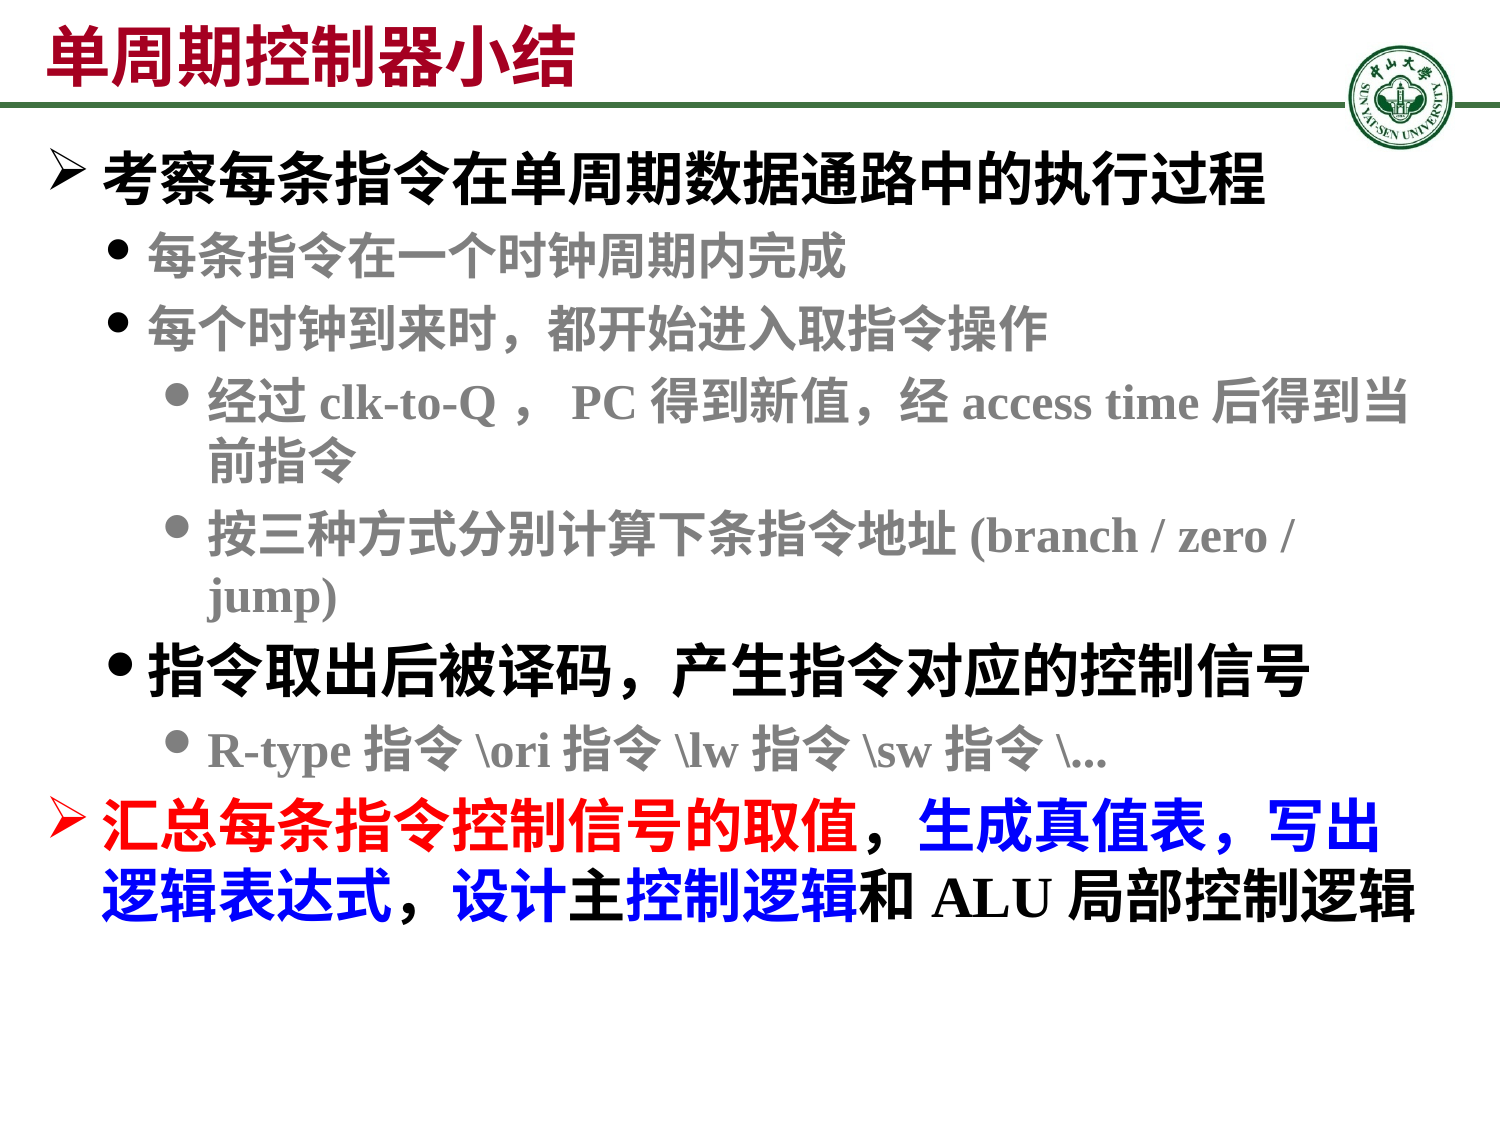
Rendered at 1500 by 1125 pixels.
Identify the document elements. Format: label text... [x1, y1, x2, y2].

list 考察每条指令在单周期数据通路中的执行过程 每条指令在一个时钟周期内完成 每个时钟到来时，都开始进入取指令操作 经过clk-to-Q，PC得到新值，经access time后得到当前指令 按三种方式分别计算下条指令地址(branch / zero / jump) 指令取出后被译码，产生指令对应的控制信号 R-type指令\ori指令\lw指令\sw指令\... 汇总每条指令控制信号的取值，生成真值表，写出逻辑表达式，设计主控制逻辑和ALU局部控制逻辑 [34, 137, 1447, 934]
picture [1345, 42, 1455, 152]
title 单周期控制器小结 [29, 0, 1241, 103]
